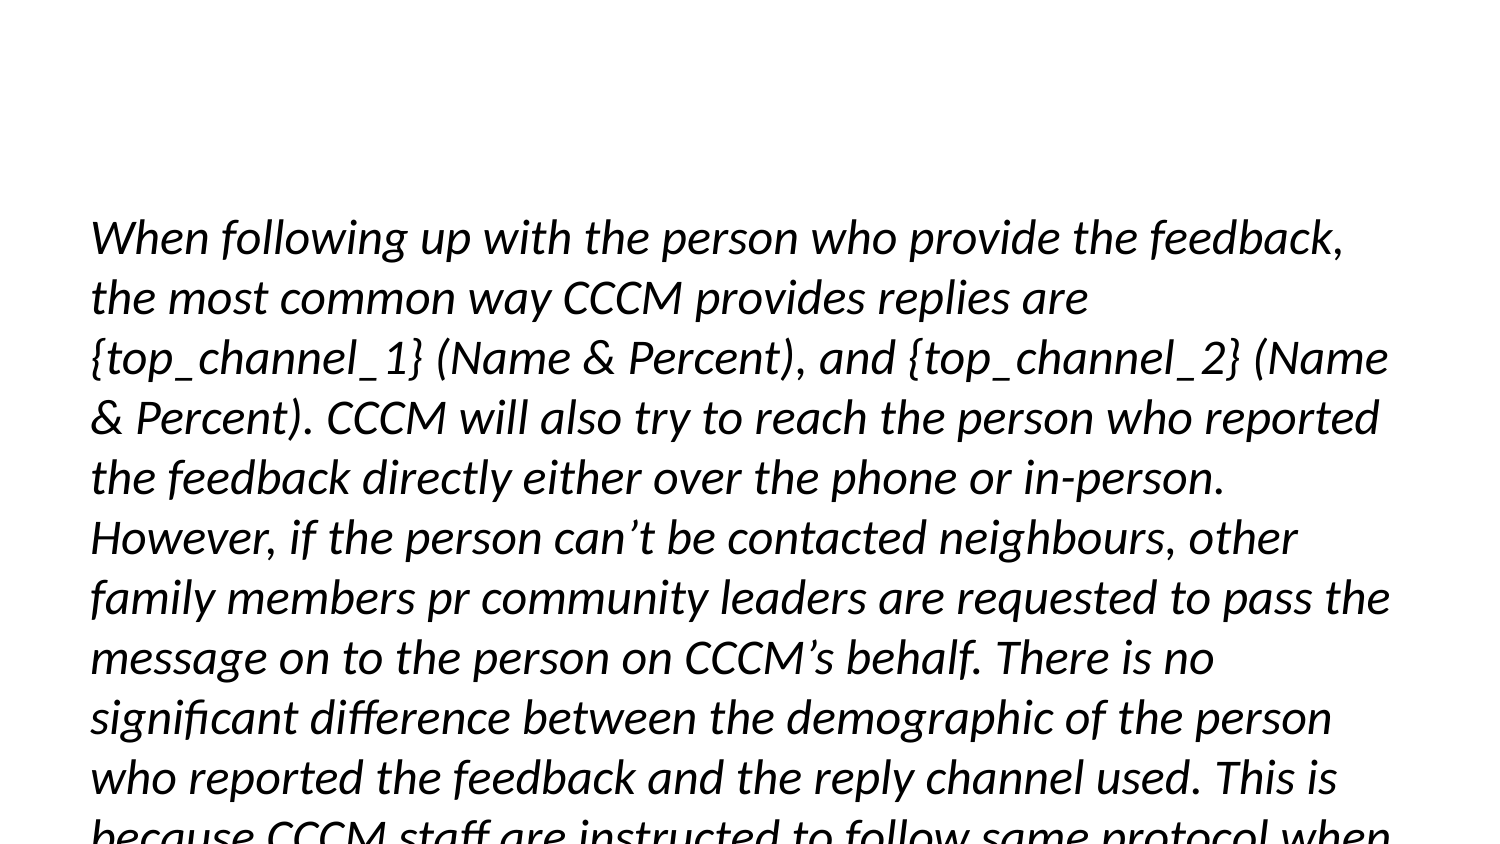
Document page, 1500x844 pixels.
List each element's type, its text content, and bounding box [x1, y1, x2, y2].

list When following up with the person who provide the feedback, the most common way CCCM provides replies are {top_channel_1} (Name & Percent), and {top_channel_2} (Name & Percent). CCCM will also try to reach the person who reported the feedback directly either over the phone or in-person. However, if the person can’t be contacted neighbours, other family members pr community leaders are requested to pass the message on to the person on CCCM’s behalf. There is no significant difference between the demographic of the person who reported the feedback and the reply channel used. This is because CCCM staff are instructed to follow same protocol when completing replies: first try direct contact in-person or by phone (if a phone number was provided), and if this is unsuccessful to try and contact people connected to the individual. Then after XX attempts over multiple days if no contact is made with the person or any related contacts, the case can be closed without a reply. [75, 196, 1425, 754]
